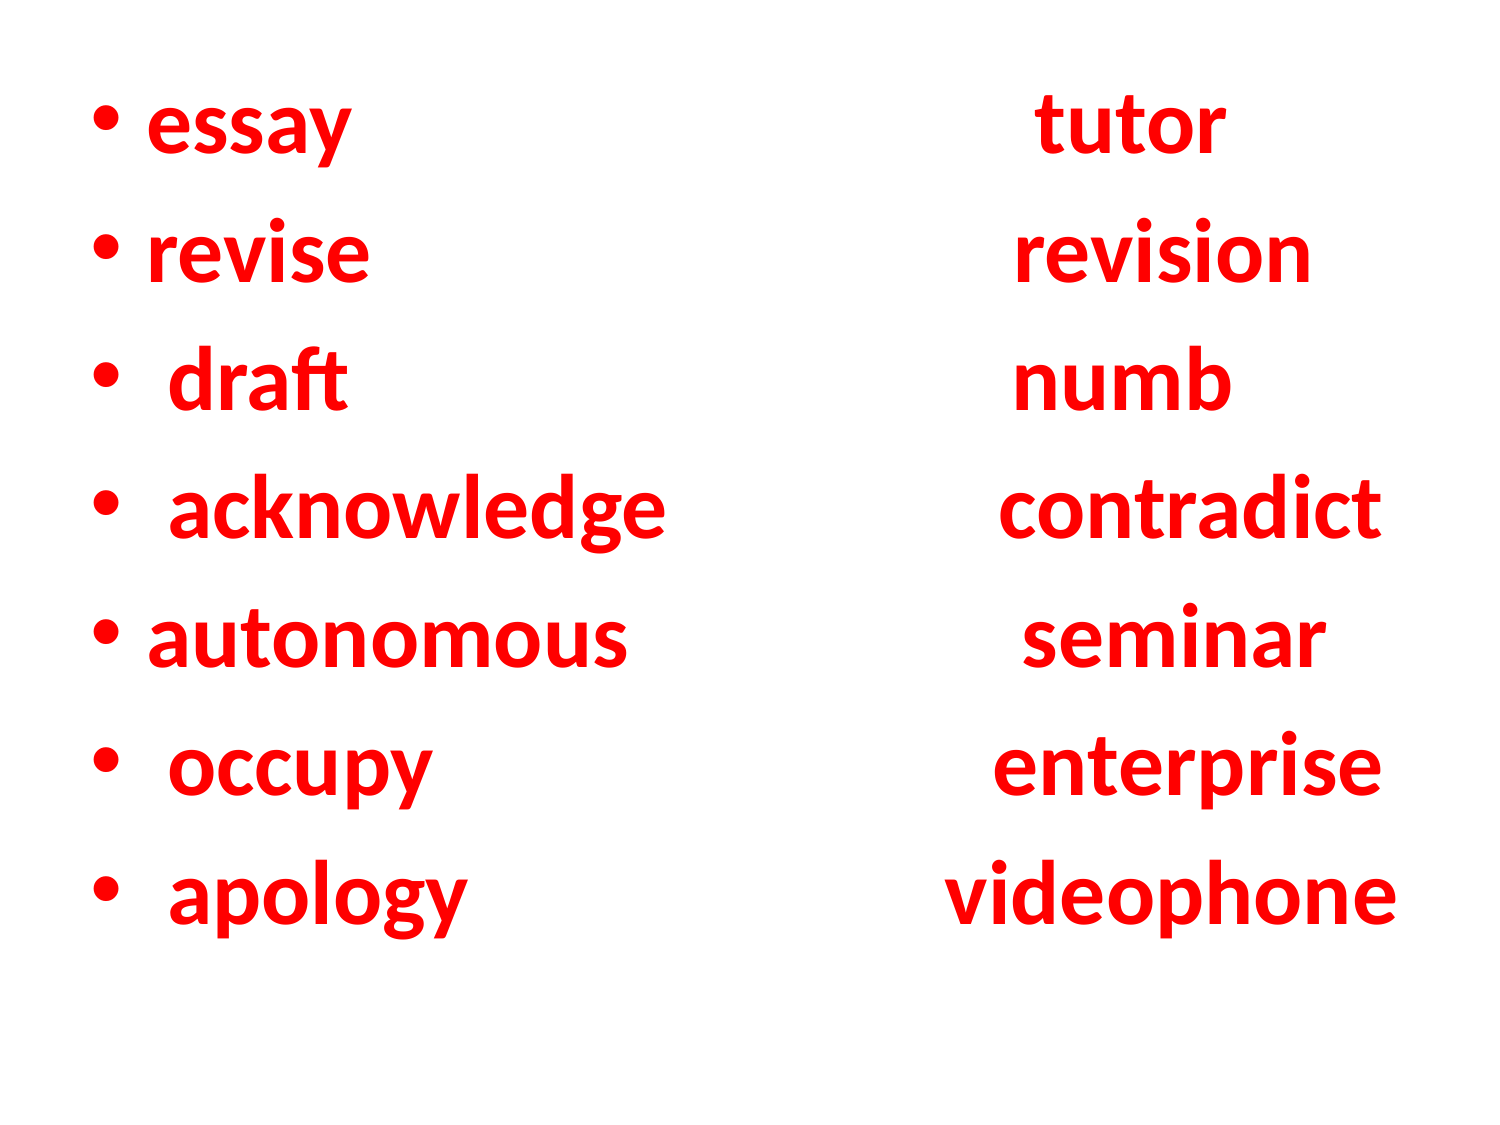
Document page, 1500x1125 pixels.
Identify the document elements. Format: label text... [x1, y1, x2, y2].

list essay tutor revise revision draft numb acknowledge contradict autonomous seminar occupy enterprise apology videophone [75, 54, 1425, 1005]
